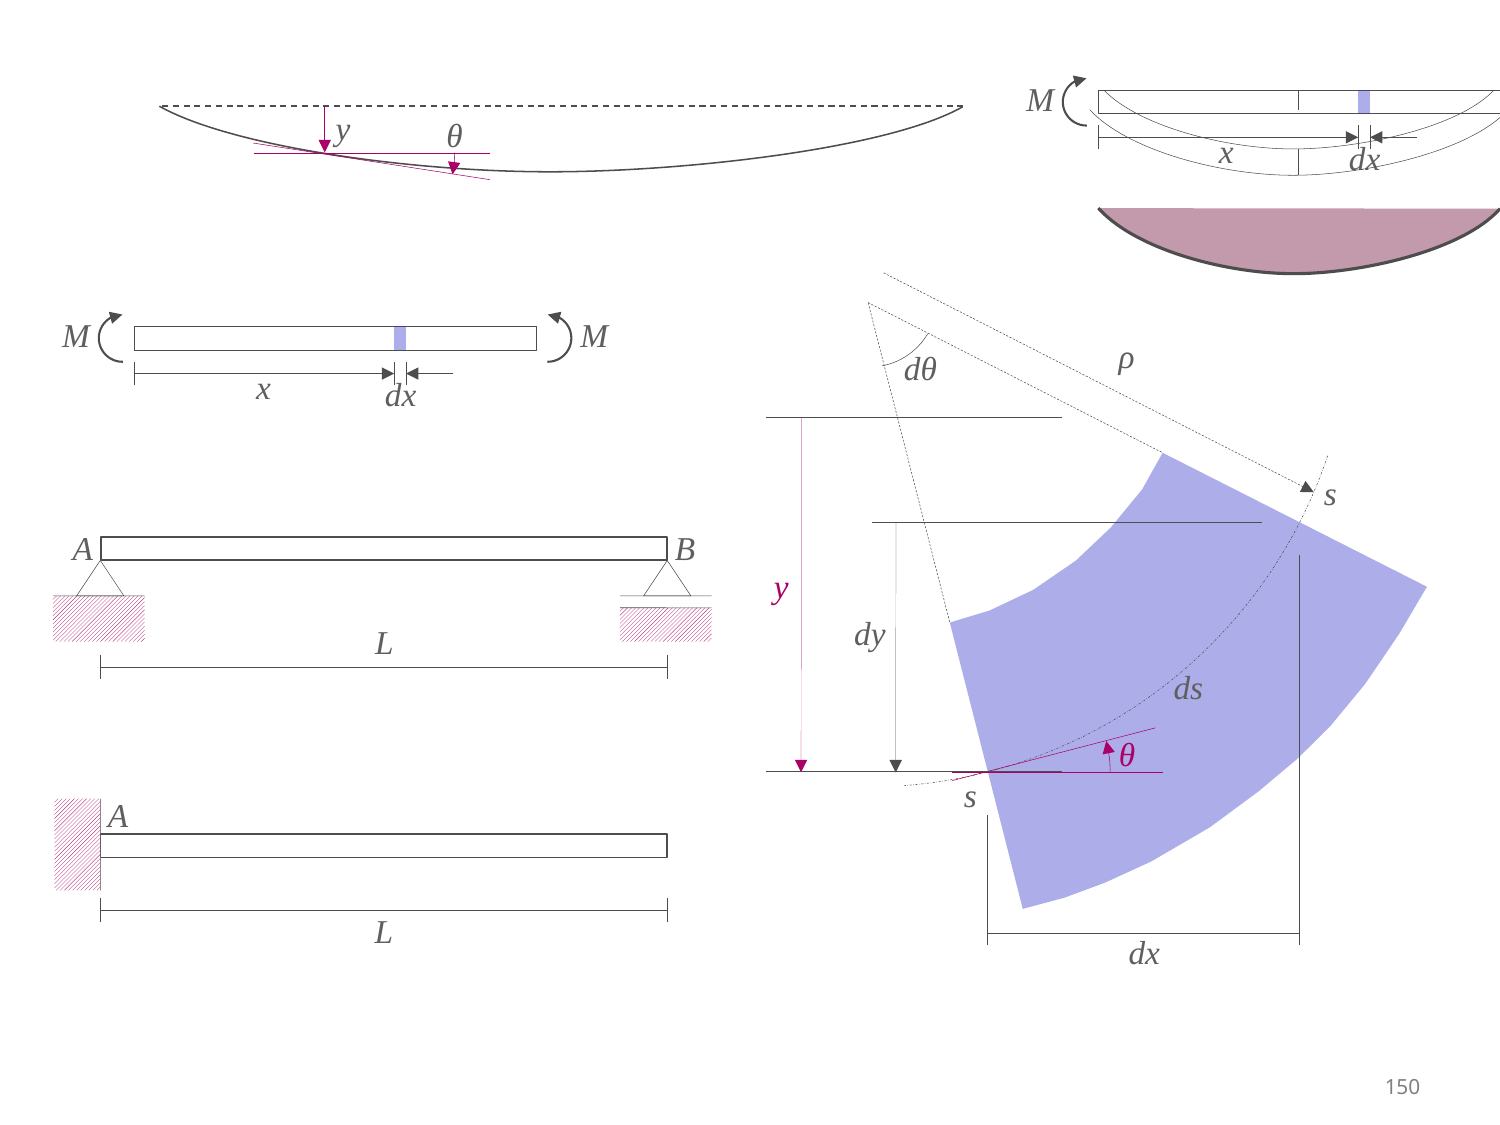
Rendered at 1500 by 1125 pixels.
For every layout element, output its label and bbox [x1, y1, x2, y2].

text_box [52, 314, 618, 415]
text_box [1089, 89, 1104, 110]
text_box [54, 793, 668, 951]
text_box [159, 30, 963, 276]
text_box [1422, 208, 1500, 253]
text_box [1089, 89, 1500, 176]
text_box [383, 0, 1417, 972]
text_box [1493, 90, 1500, 111]
text_box [52, 526, 712, 679]
